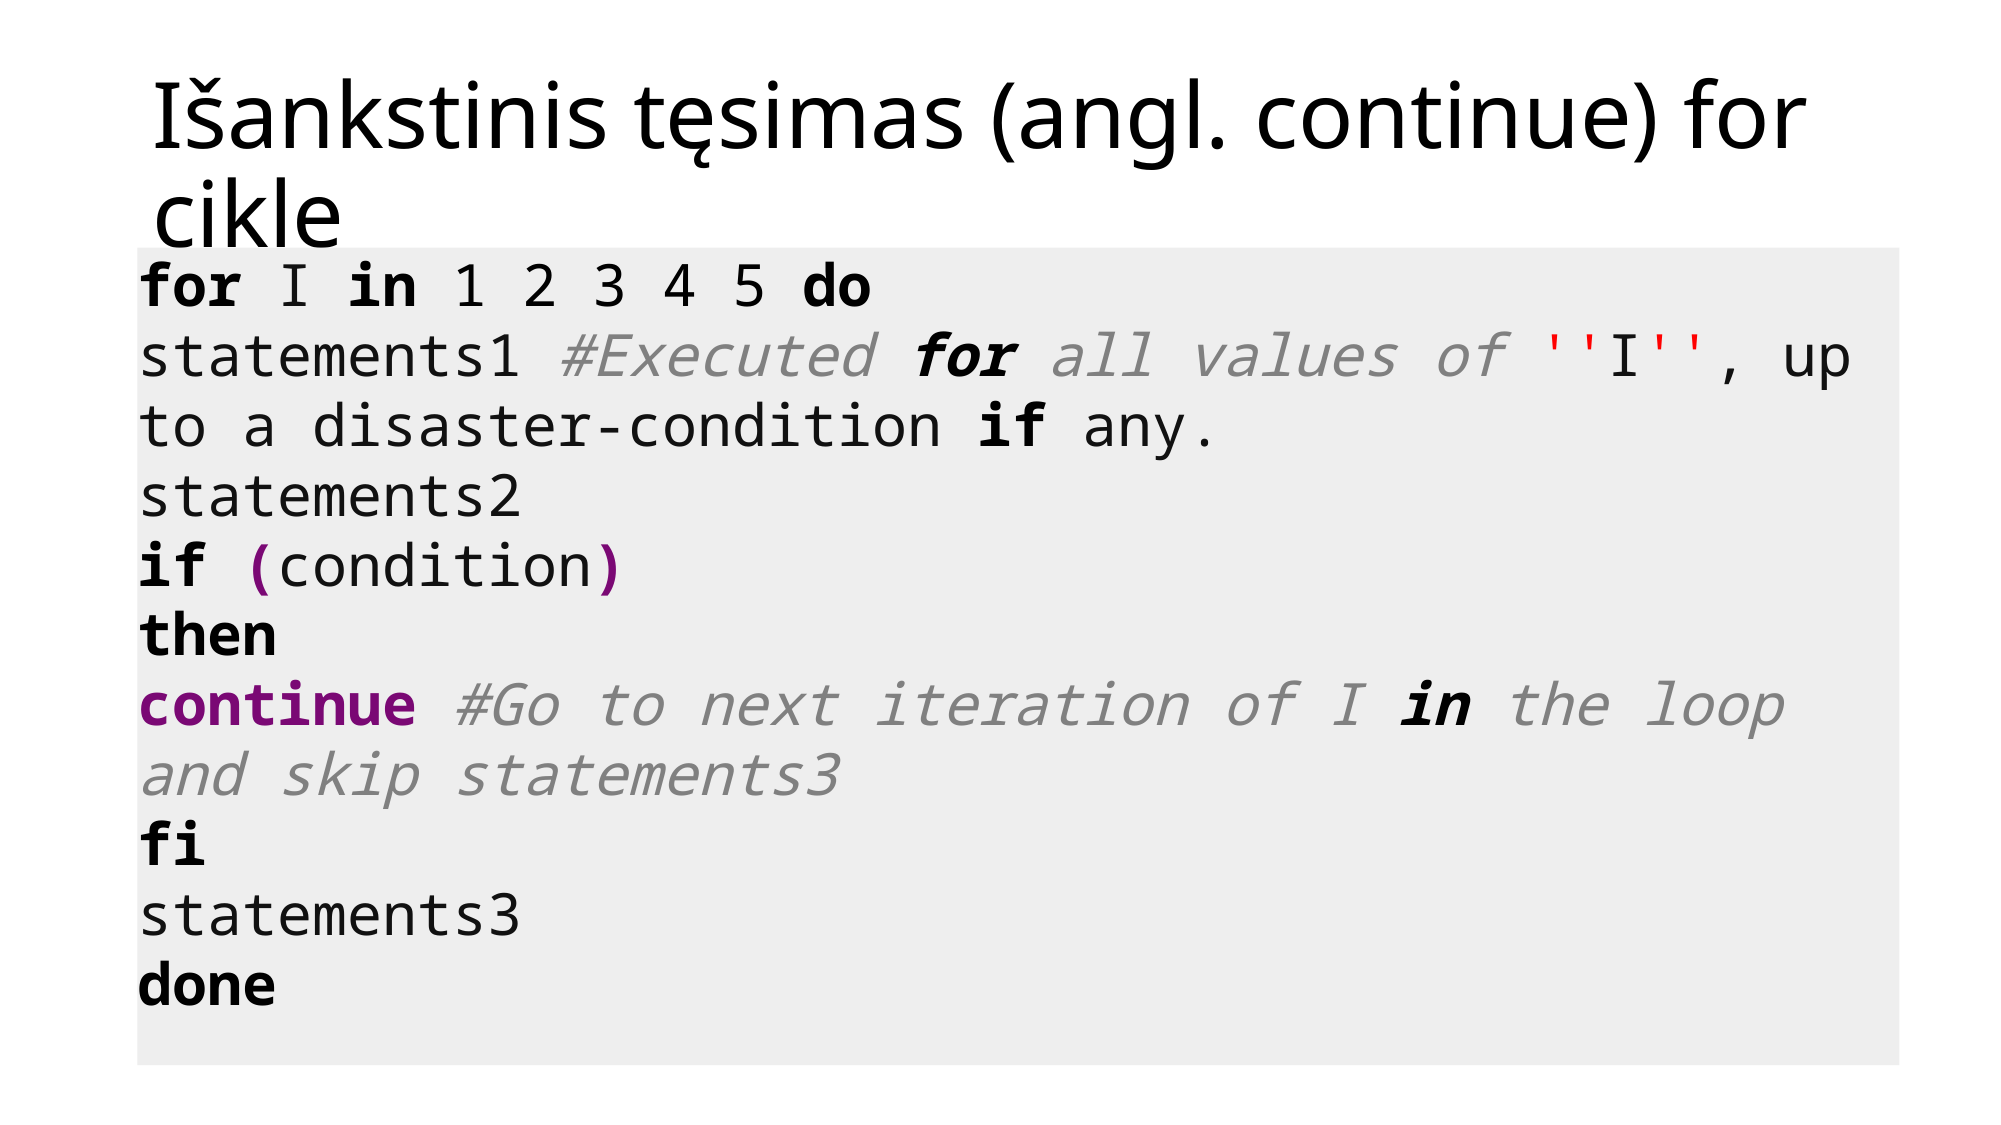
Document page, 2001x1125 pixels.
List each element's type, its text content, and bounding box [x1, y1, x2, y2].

title Išankstinis tęsimas (angl. continue) for cikle [137, 59, 1863, 247]
text_box for I in 1 2 3 4 5 do statements1 #Executed for all values of ''I'', up to a disaster-condition if any. statements2 if (condition) then continue #Go to next iteration of I in the loop and skip statements3 fi statements3 done [137, 247, 1900, 1066]
